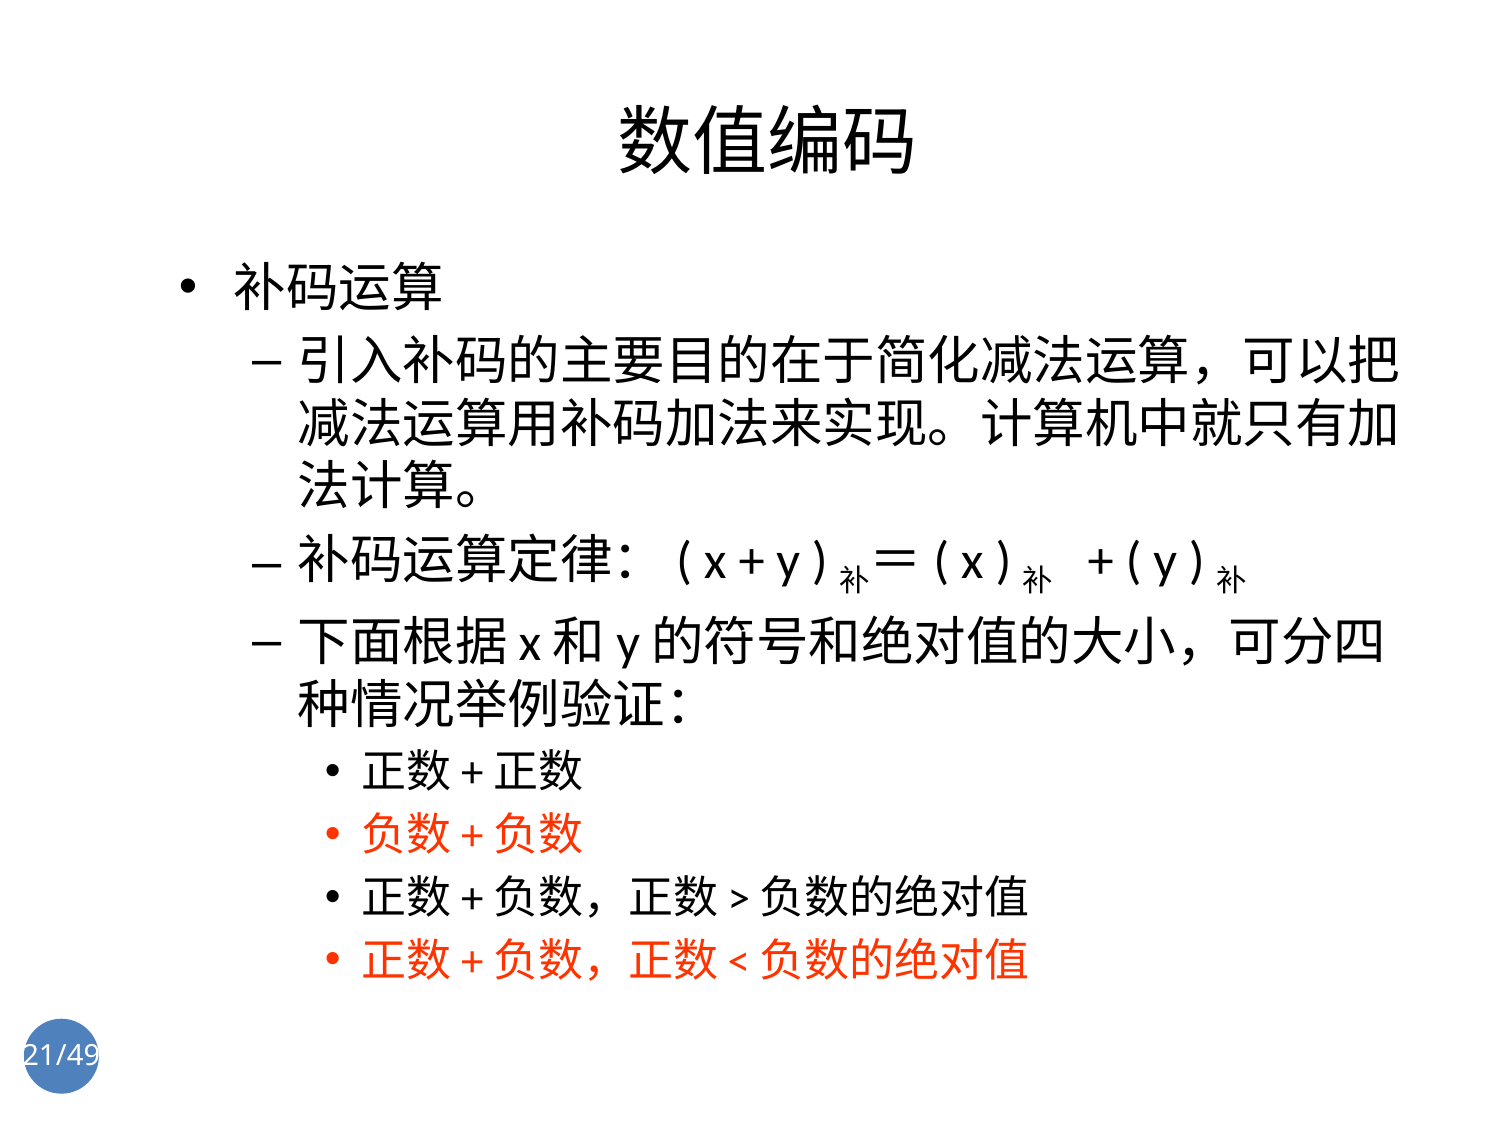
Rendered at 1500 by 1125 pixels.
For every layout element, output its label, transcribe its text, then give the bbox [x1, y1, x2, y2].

slide_number 21/49 [23, 1018, 99, 1094]
list 补码运算 引入补码的主要目的在于简化减法运算，可以把减法运算用补码加法来实现。计算机中就只有加法计算。 补码运算定律：( x + y )补＝( x )补 + ( y )补 下面根据x和y的符号和绝对值的大小，可分四种情况举例验证： 正数+正数 负数+负数 正数+负数，正数>负数的绝对值 正数+负数，正数<负数的绝对值 [164, 246, 1439, 997]
title 数值编码 [75, 45, 1425, 233]
